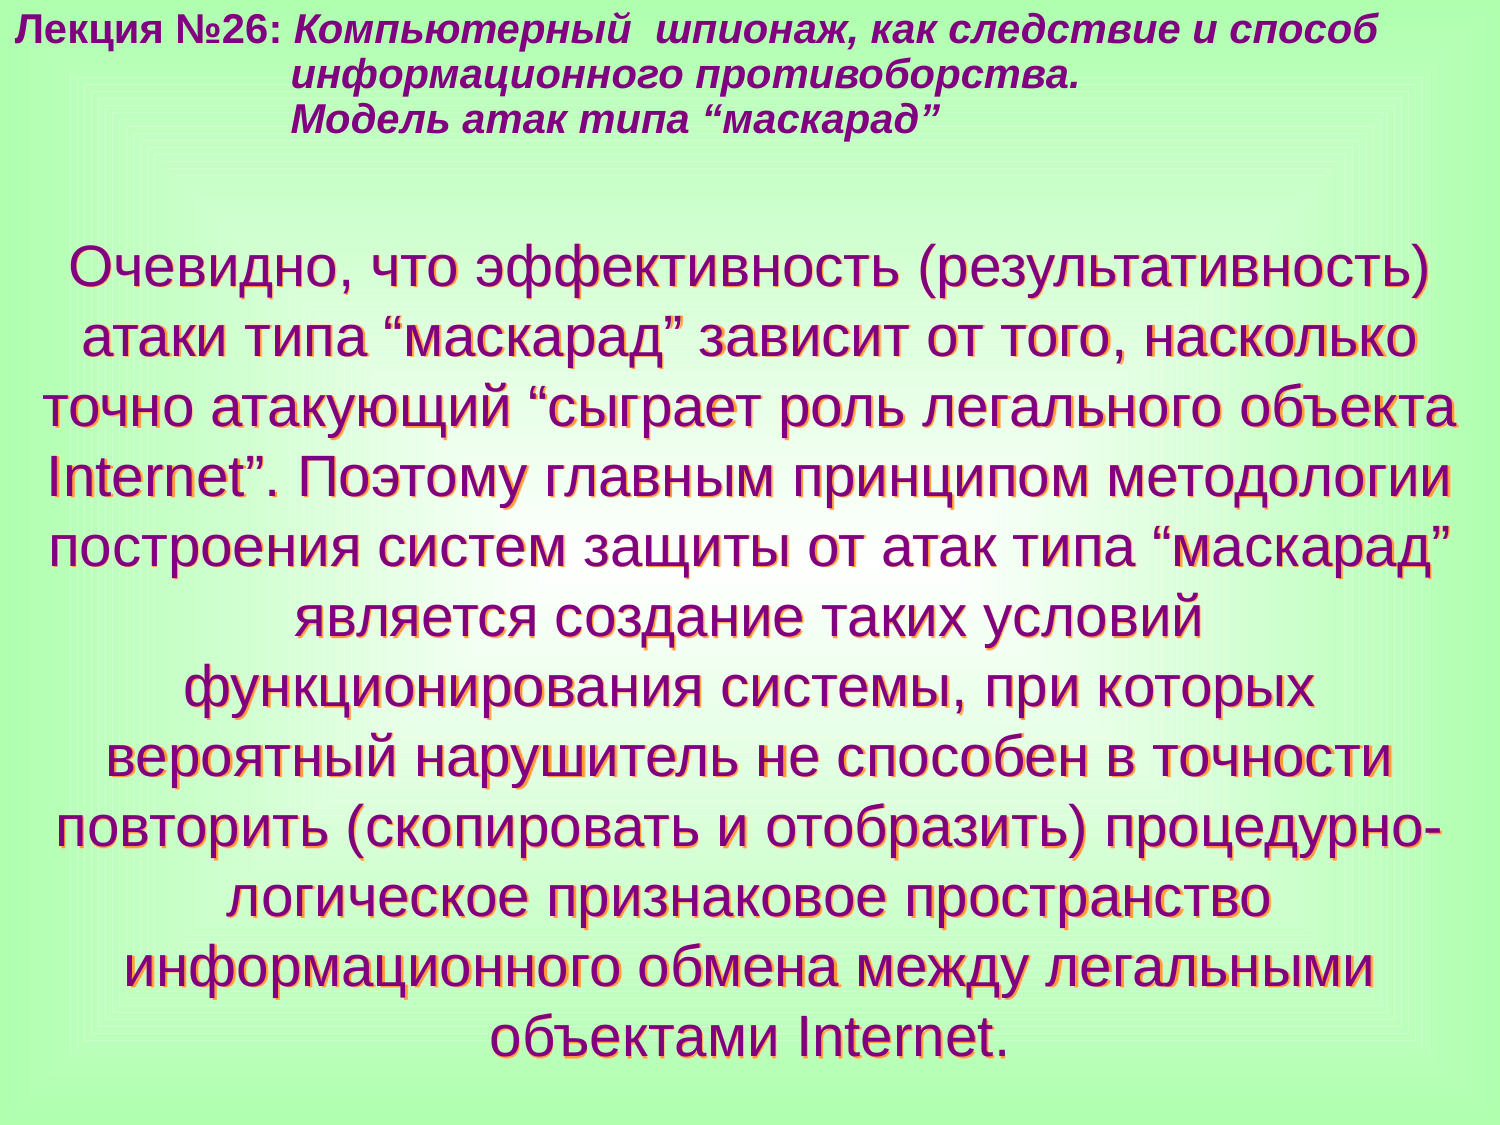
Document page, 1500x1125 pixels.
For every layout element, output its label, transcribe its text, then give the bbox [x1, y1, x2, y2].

text_box Лекция №26: Компьютерный шпионаж, как следствие и способ информационного противоборства. Модель атак типа “маскарад” [0, 0, 1500, 150]
text_box Очевидно, что эффективность (результативность) атаки типа “маскарад” зависит от того, насколько точно атакующий “сыграет роль легального объекта Internet”. Поэтому главным принципом методологии построения систем защиты от атак типа “маскарад” является создание таких условий функционирования системы, при которых вероятный нарушитель не способен в точности повторить (скопировать и отобразить) процедурно-логическое признаковое пространство информационного обмена между легальными объектами Internet. [41, 227, 1459, 1068]
